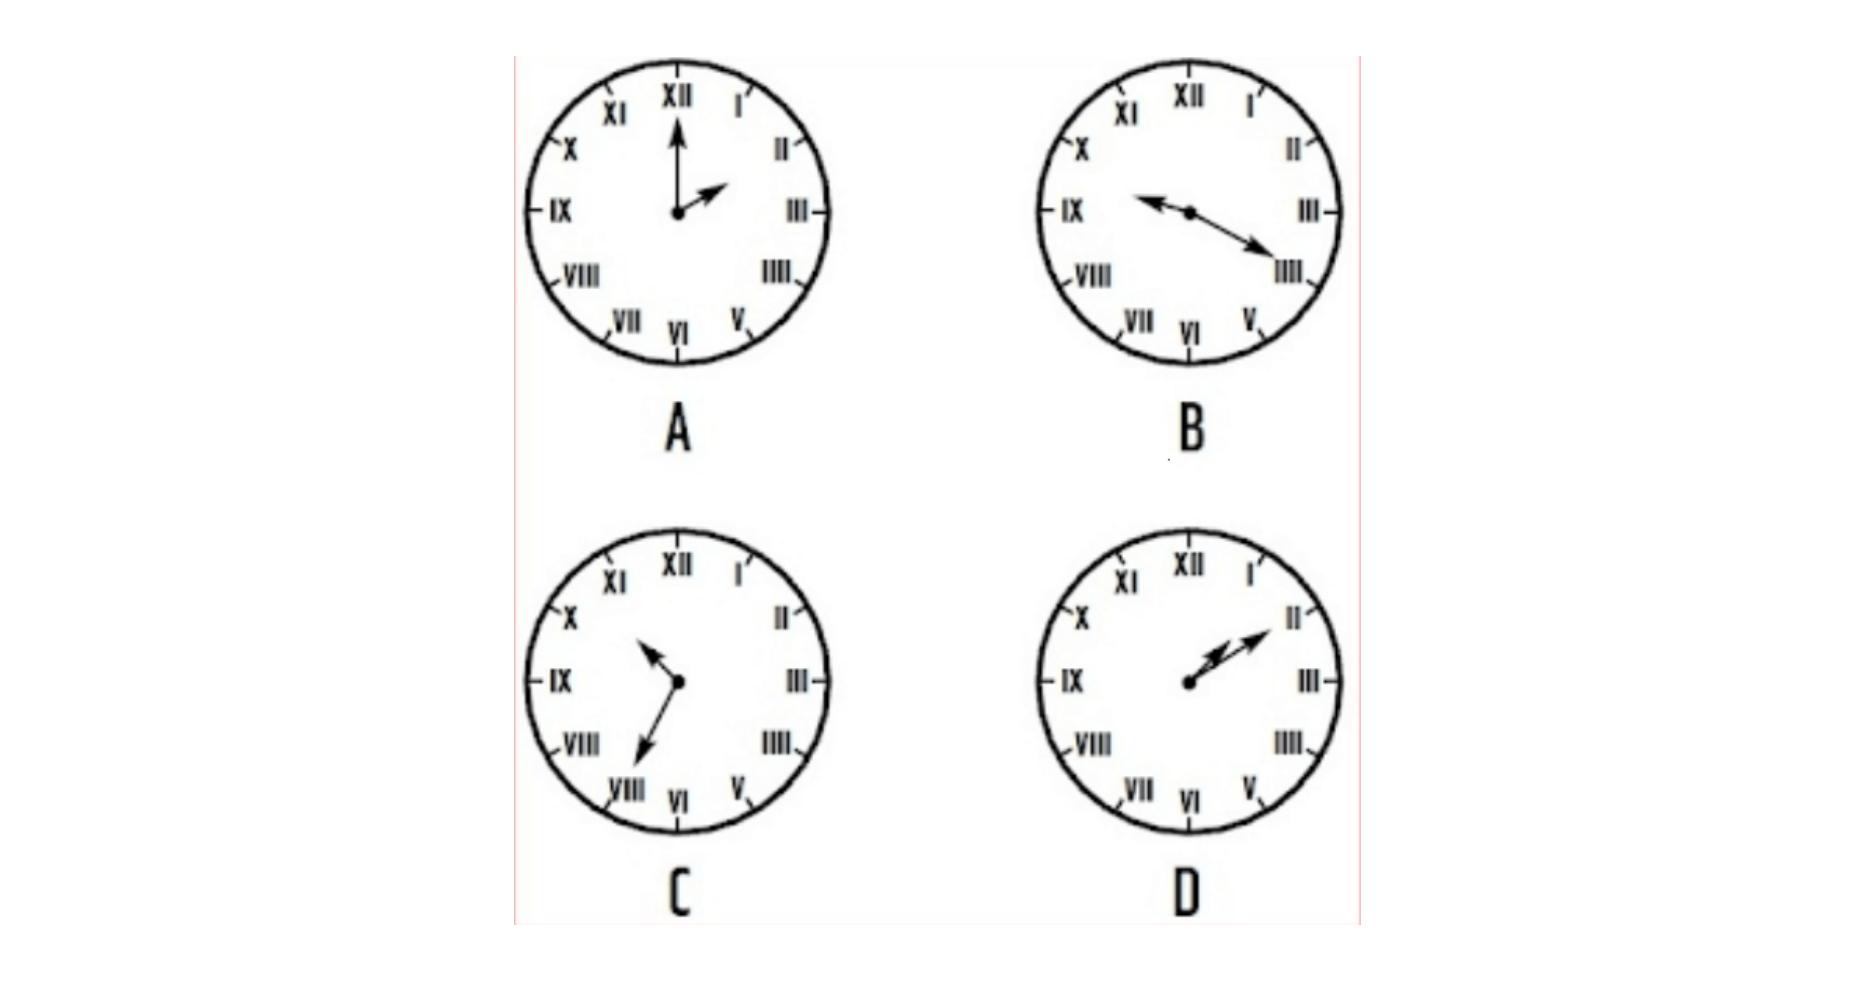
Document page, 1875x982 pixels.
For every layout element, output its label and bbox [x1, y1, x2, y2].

picture [514, 56, 1361, 926]
